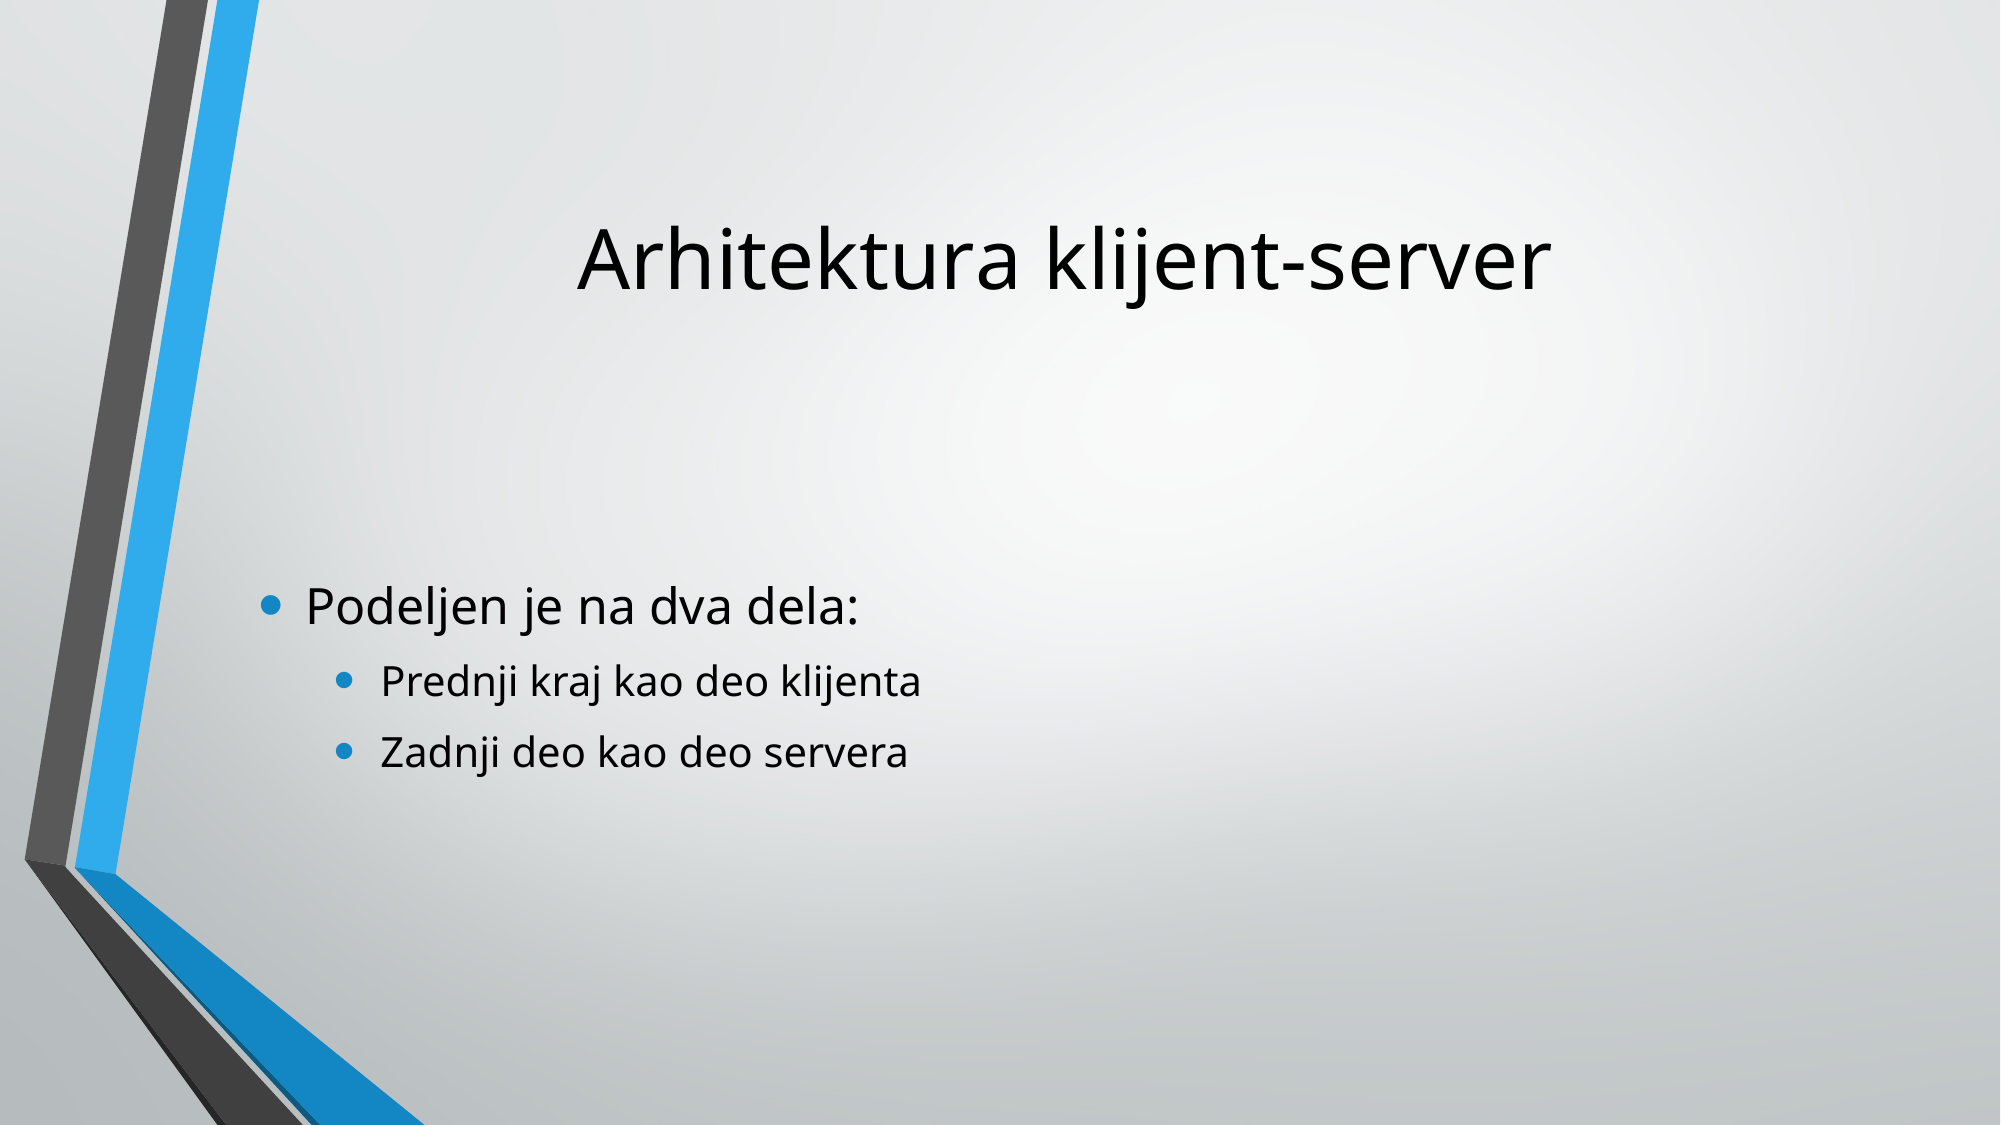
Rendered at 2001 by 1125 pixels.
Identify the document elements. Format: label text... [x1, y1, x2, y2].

list Podeljen je na dva dela: Prednji kraj kao deo klijenta Zadnji deo kao deo servera [243, 399, 1887, 950]
title Arhitektura klijent-server [243, 112, 1887, 399]
